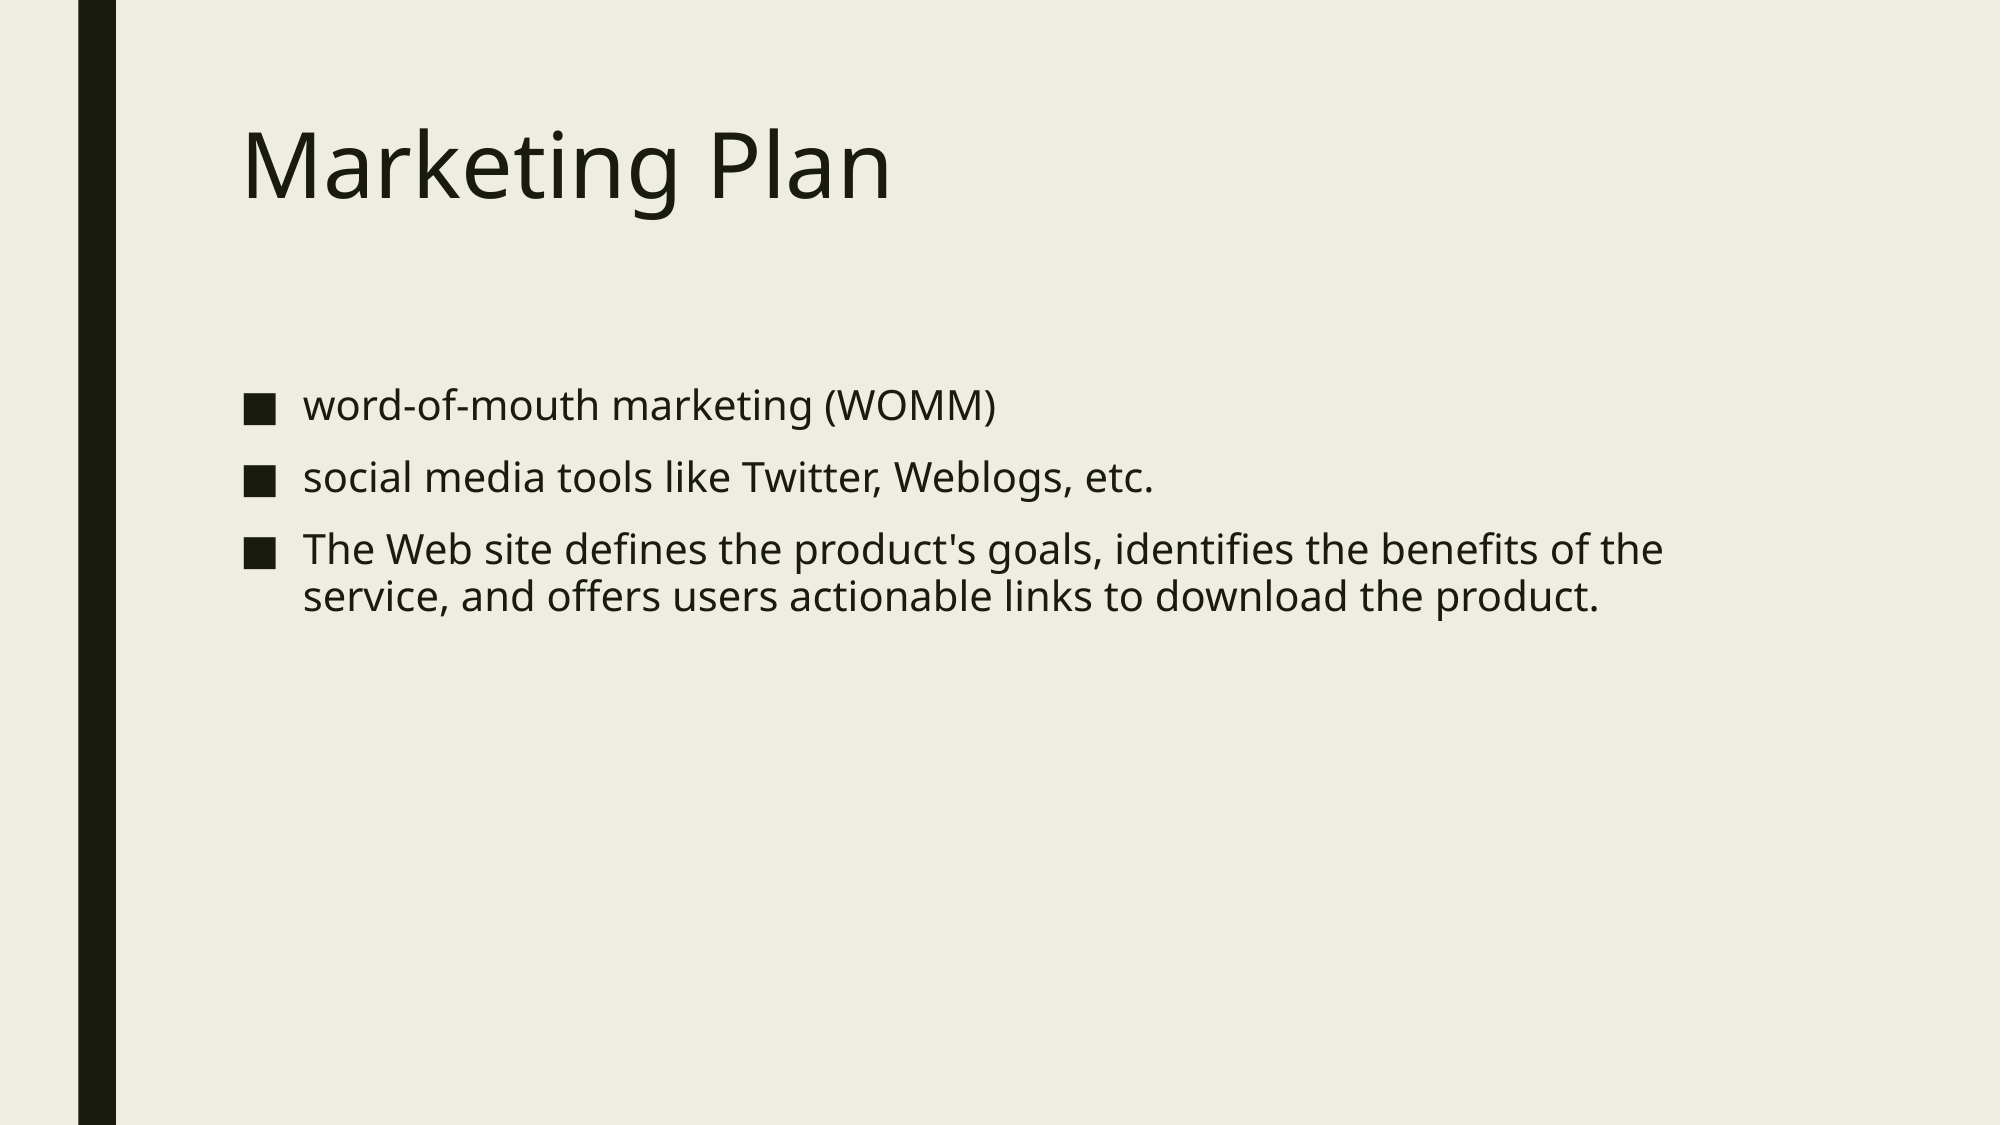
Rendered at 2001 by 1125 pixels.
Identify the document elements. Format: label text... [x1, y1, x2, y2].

title Marketing Plan [225, 112, 1800, 357]
list word-of-mouth marketing (WOMM) social media tools like Twitter, Weblogs, etc. The Web site defines the product's goals, identifies the benefits of the service, and offers users actionable links to download the product. [225, 375, 1800, 963]
